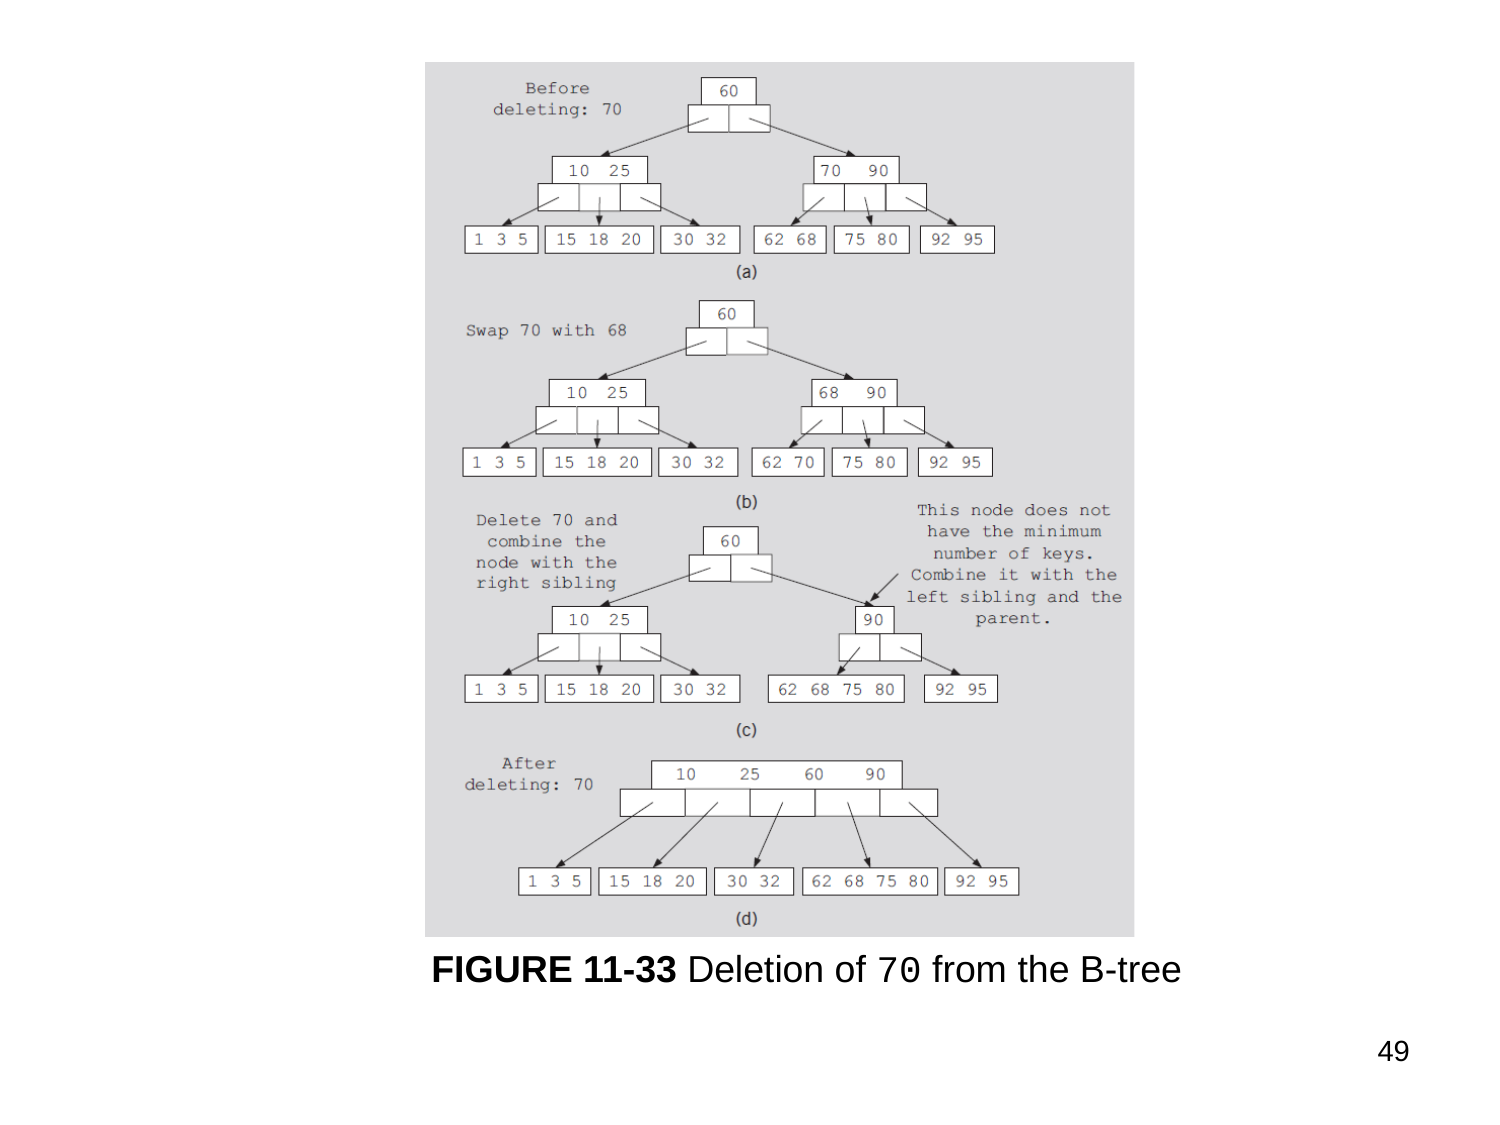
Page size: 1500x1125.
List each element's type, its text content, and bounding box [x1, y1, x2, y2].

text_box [412, 62, 1202, 999]
slide_number 49 [1287, 1024, 1426, 1103]
